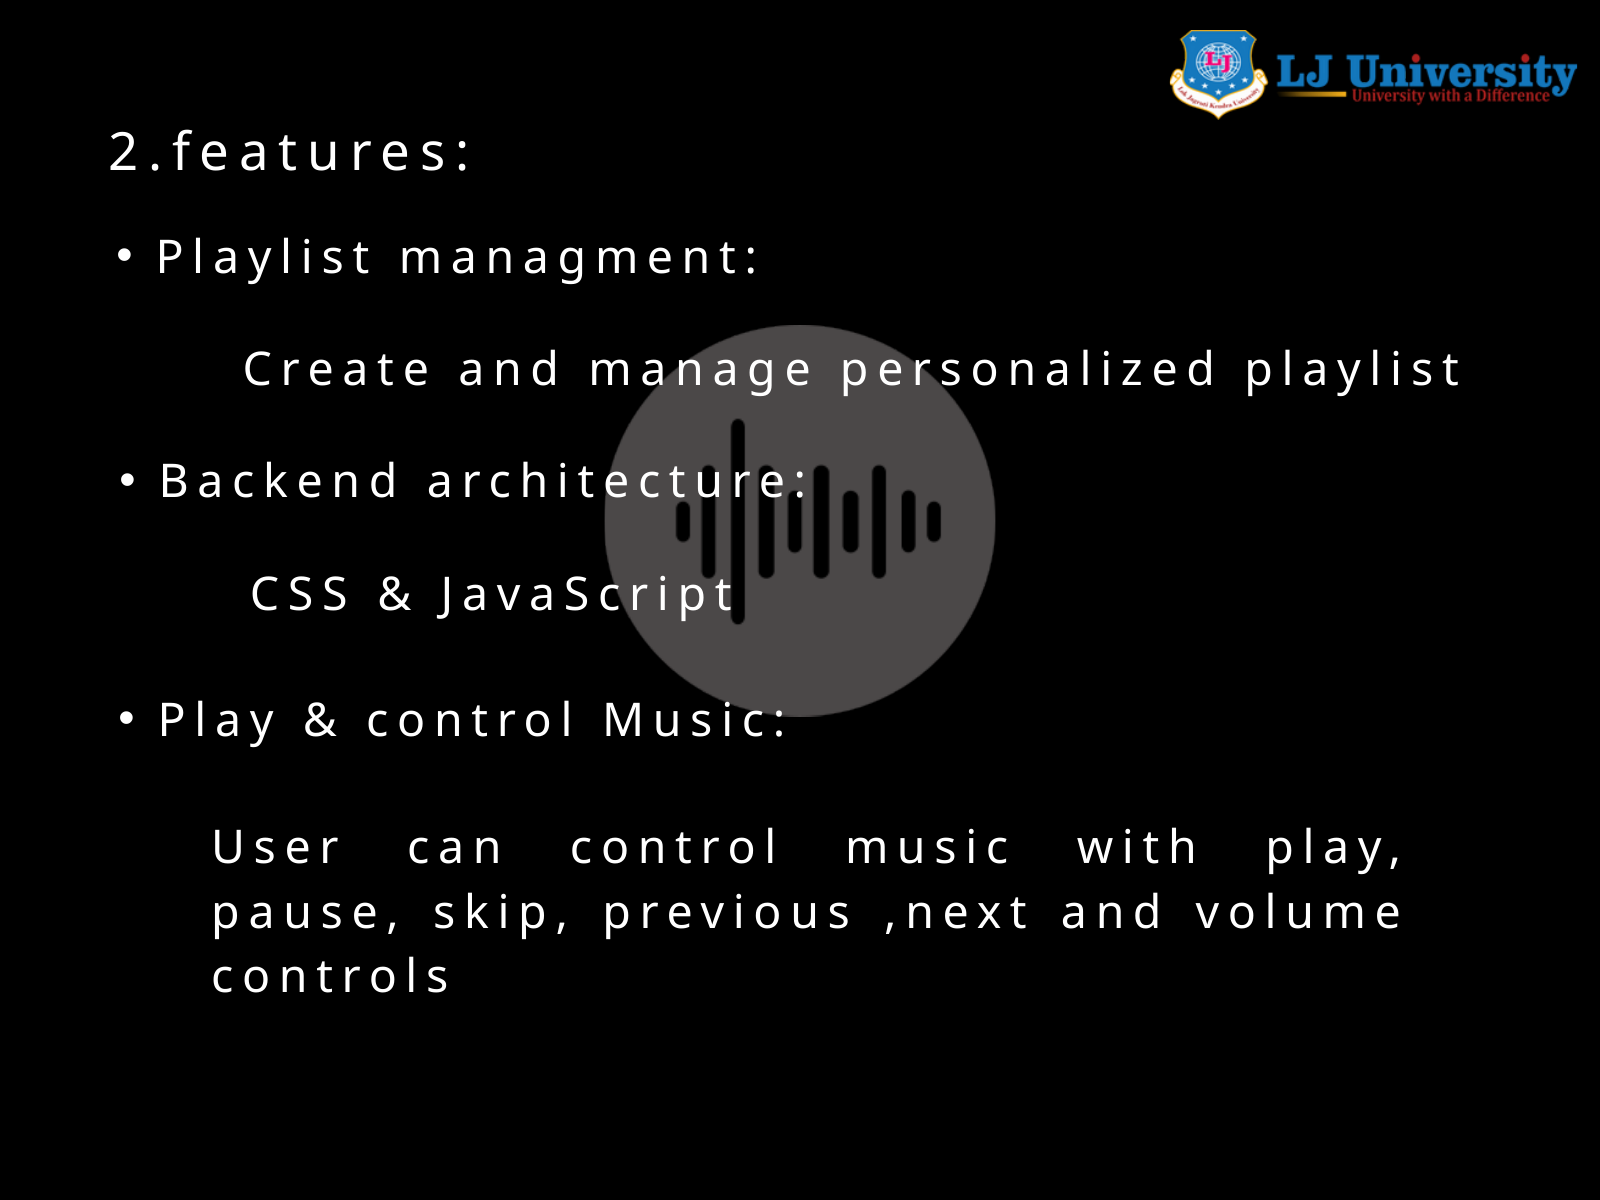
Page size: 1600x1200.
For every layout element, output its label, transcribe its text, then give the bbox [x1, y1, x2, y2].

text_box 2.features: [53, 107, 525, 181]
text_box [604, 395, 996, 717]
text_box Backend architecture: [61, 442, 826, 508]
text_box User can control music with play, pause, skip, previous ,next and volume controls [211, 807, 1411, 1003]
text_box Play & control Music: [68, 680, 797, 746]
text_box Playlist managment: [61, 217, 774, 283]
text_box CSS & JavaScript [211, 555, 751, 620]
text_box [604, 325, 996, 329]
text_box [1169, 30, 1578, 121]
text_box Create and manage personalized playlist [177, 329, 1526, 395]
